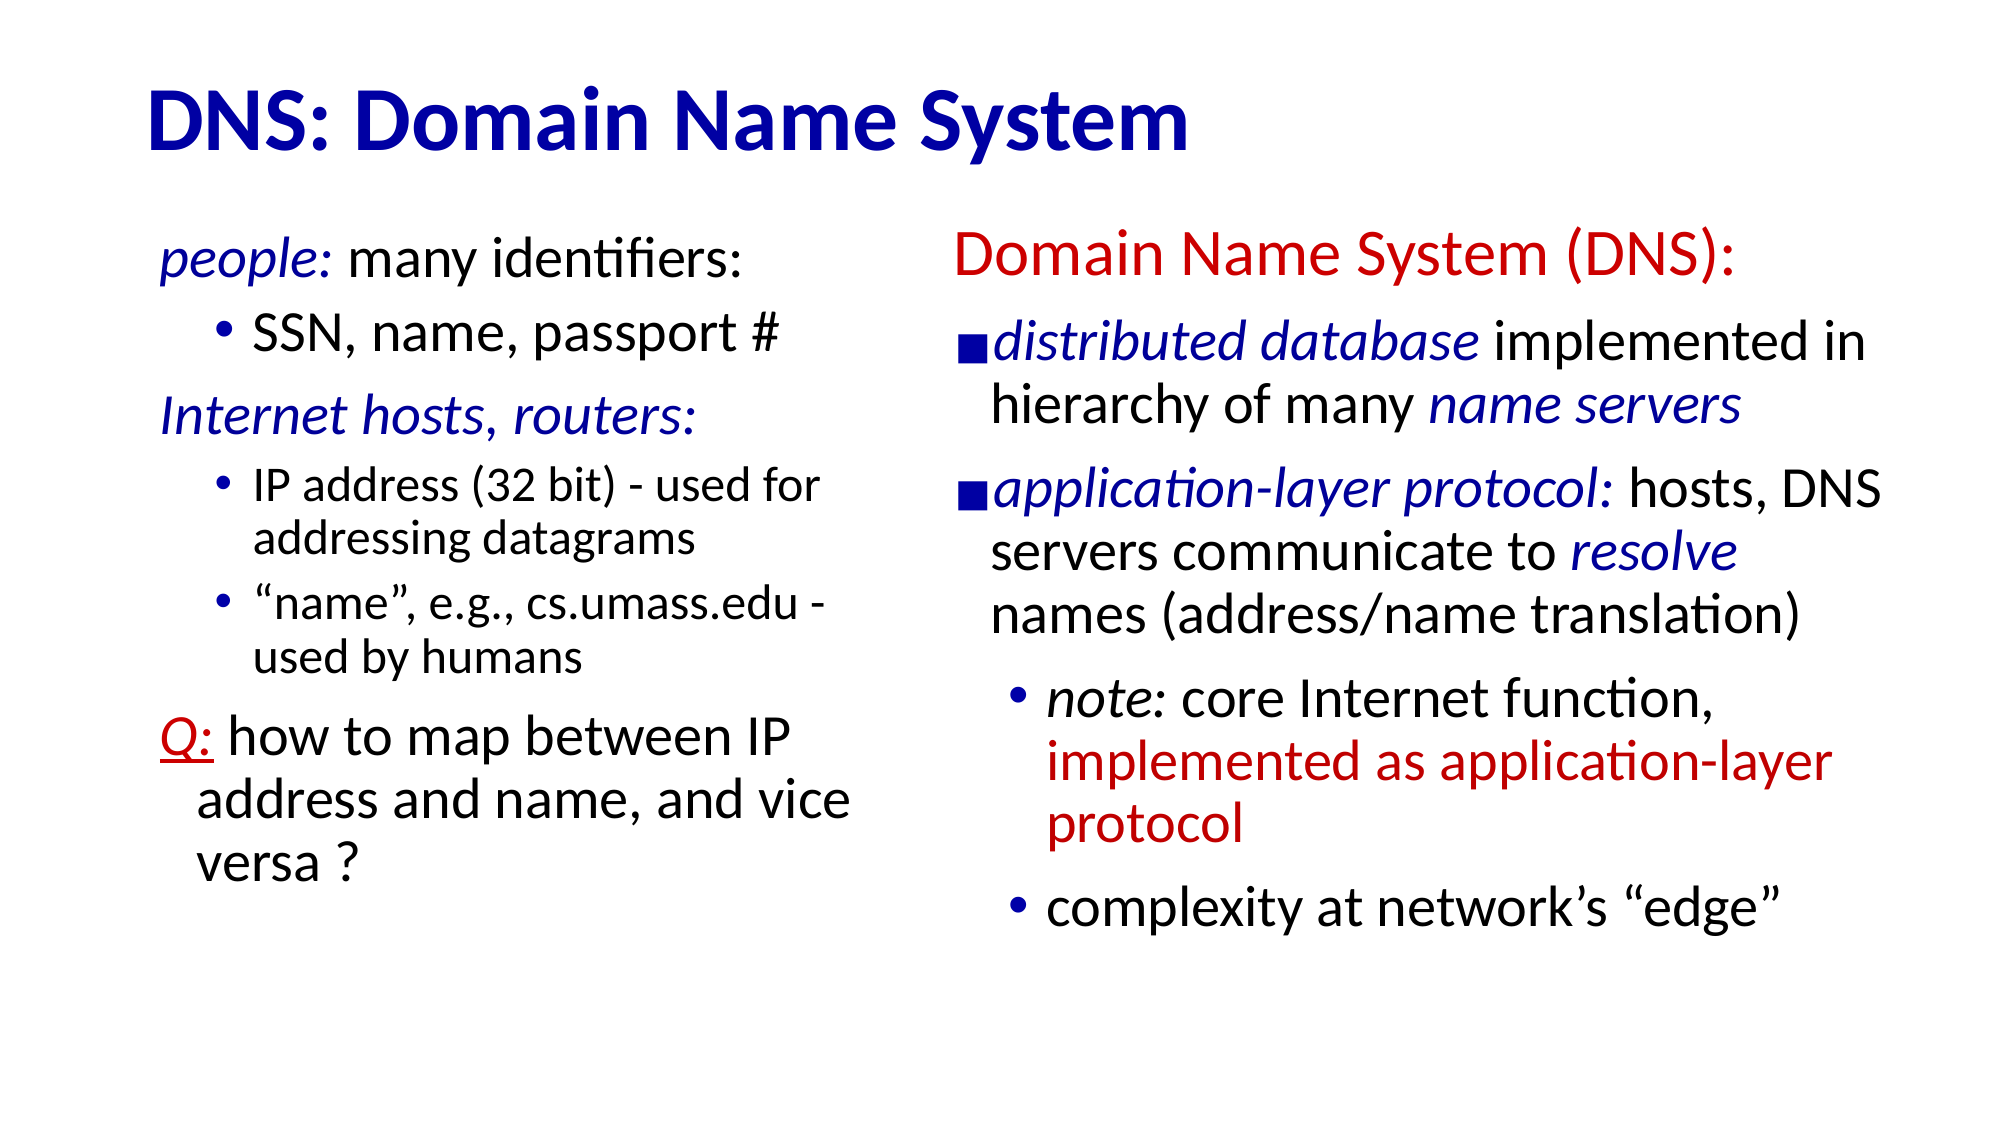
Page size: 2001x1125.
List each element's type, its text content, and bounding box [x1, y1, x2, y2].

text_box people: many identifiers: SSN, name, passport # Internet hosts, routers: IP address (32 bit) - used for addressing datagrams “name”, e.g., cs.umass.edu - used by humans Q: how to map between IP address and name, and vice versa ? [123, 219, 917, 983]
title DNS: Domain Name System [131, 47, 1856, 195]
text_box Domain Name System (DNS): distributed database implemented in hierarchy of many name servers application-layer protocol: hosts, DNS servers communicate to resolve names (address/name translation) note: core Internet function, implemented as application-layer protocol complexity at network’s “edge” [917, 210, 1916, 1032]
